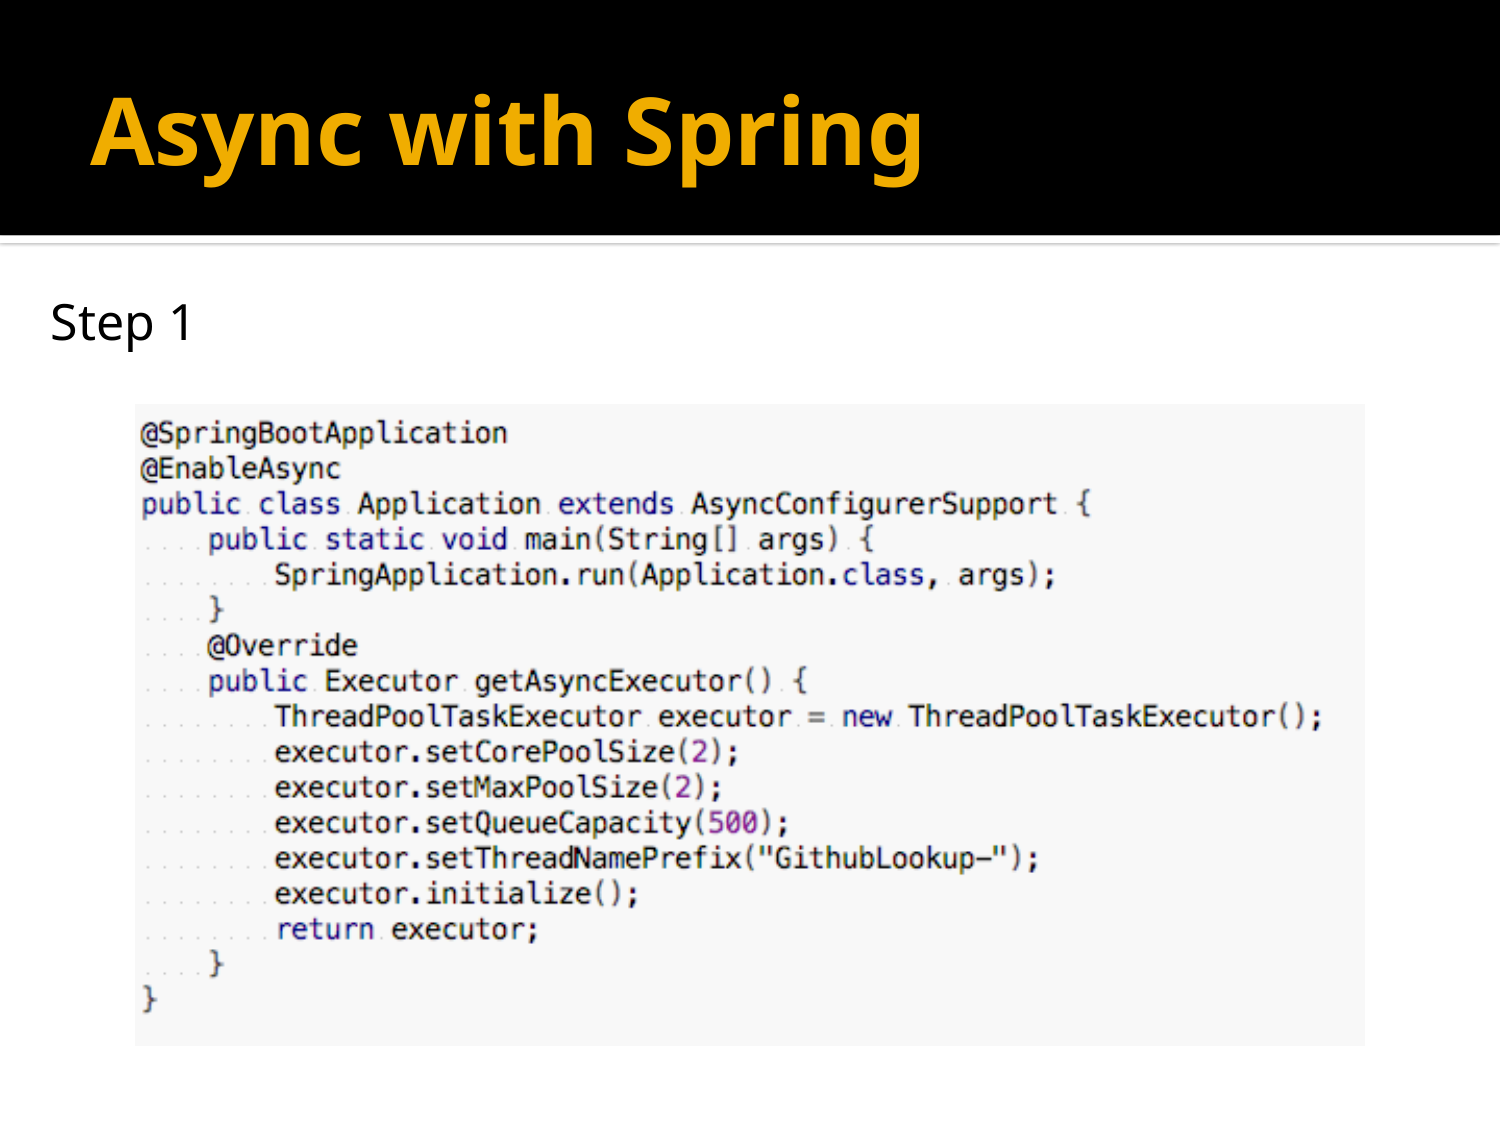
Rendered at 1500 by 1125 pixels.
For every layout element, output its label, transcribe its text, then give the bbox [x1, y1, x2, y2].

text_box [43, 299, 1459, 405]
text_box Step 1 [36, 283, 212, 358]
picture [135, 404, 1365, 1046]
title Async with Spring [75, 25, 1425, 231]
